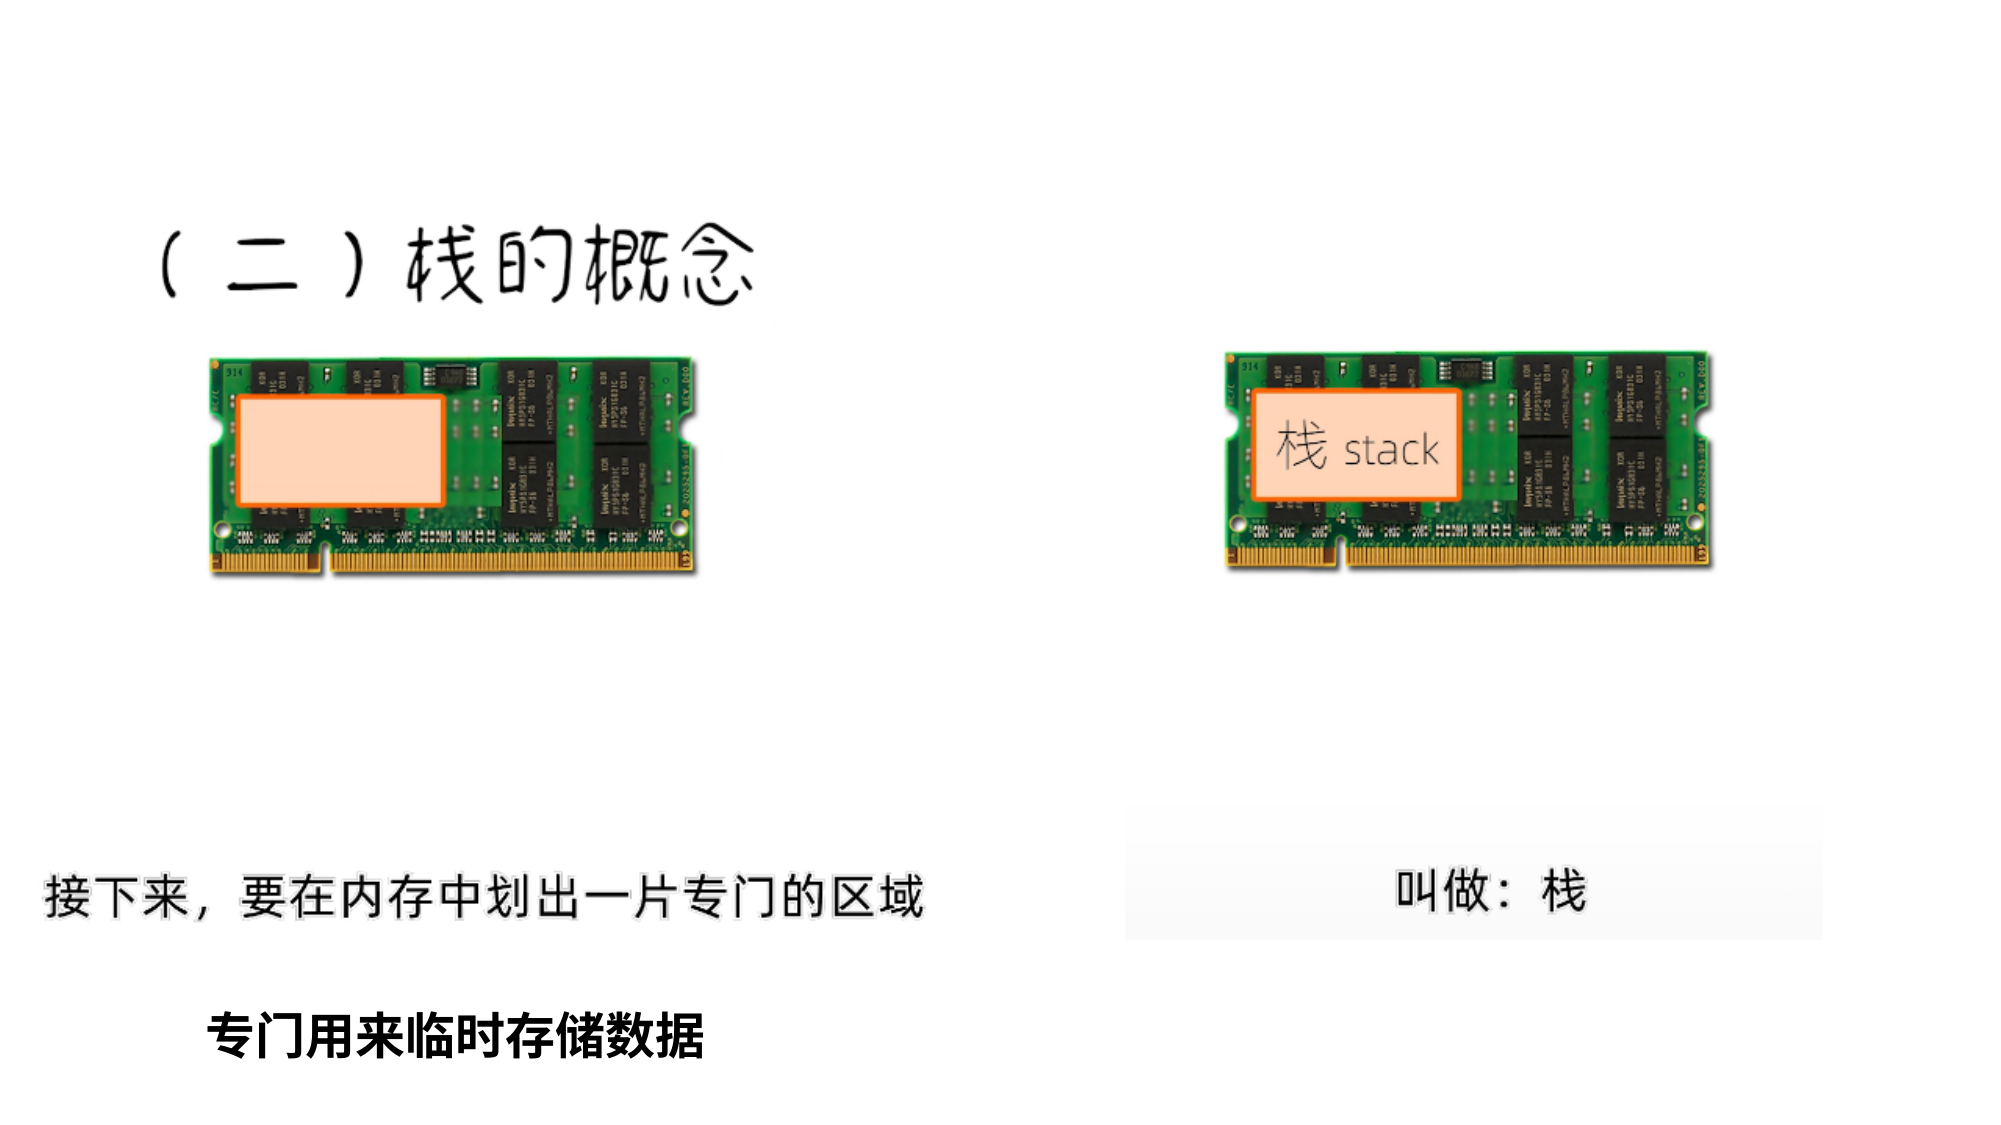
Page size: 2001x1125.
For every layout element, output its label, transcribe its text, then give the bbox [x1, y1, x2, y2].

text_box 专门用来临时存储数据 [190, 997, 830, 1072]
picture [0, 181, 954, 943]
picture [1125, 280, 1823, 943]
